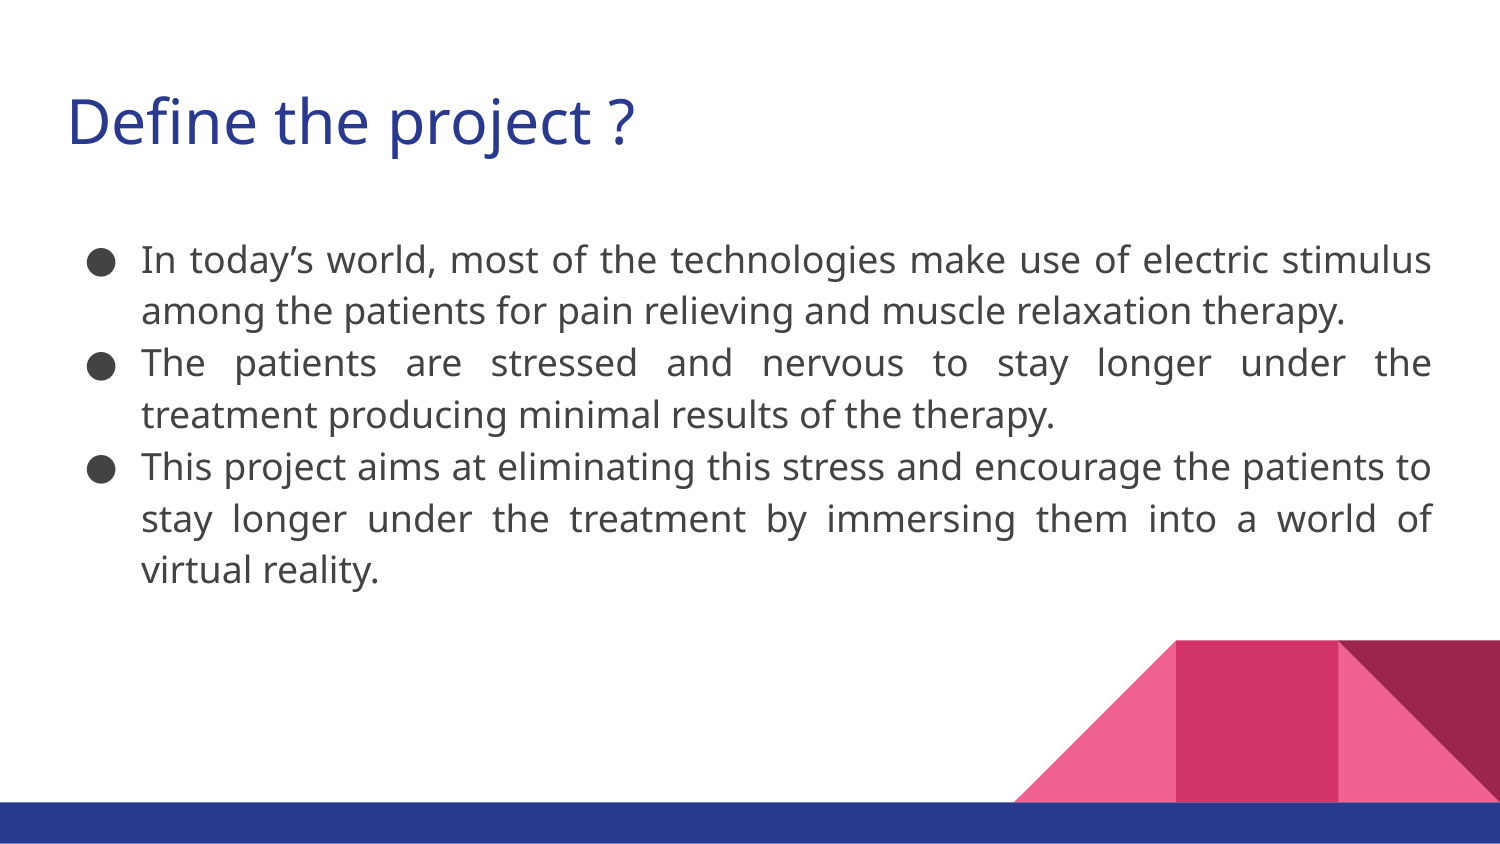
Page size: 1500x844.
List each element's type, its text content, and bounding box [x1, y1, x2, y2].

title Define the project ? [51, 67, 1449, 167]
list In today’s world, most of the technologies make use of electric stimulus among the patients for pain relieving and muscle relaxation therapy. The patients are stressed and nervous to stay longer under the treatment producing minimal results of the therapy. This project aims at eliminating this stress and encourage the patients to stay longer under the treatment by immersing them into a world of virtual reality. [51, 214, 1449, 762]
